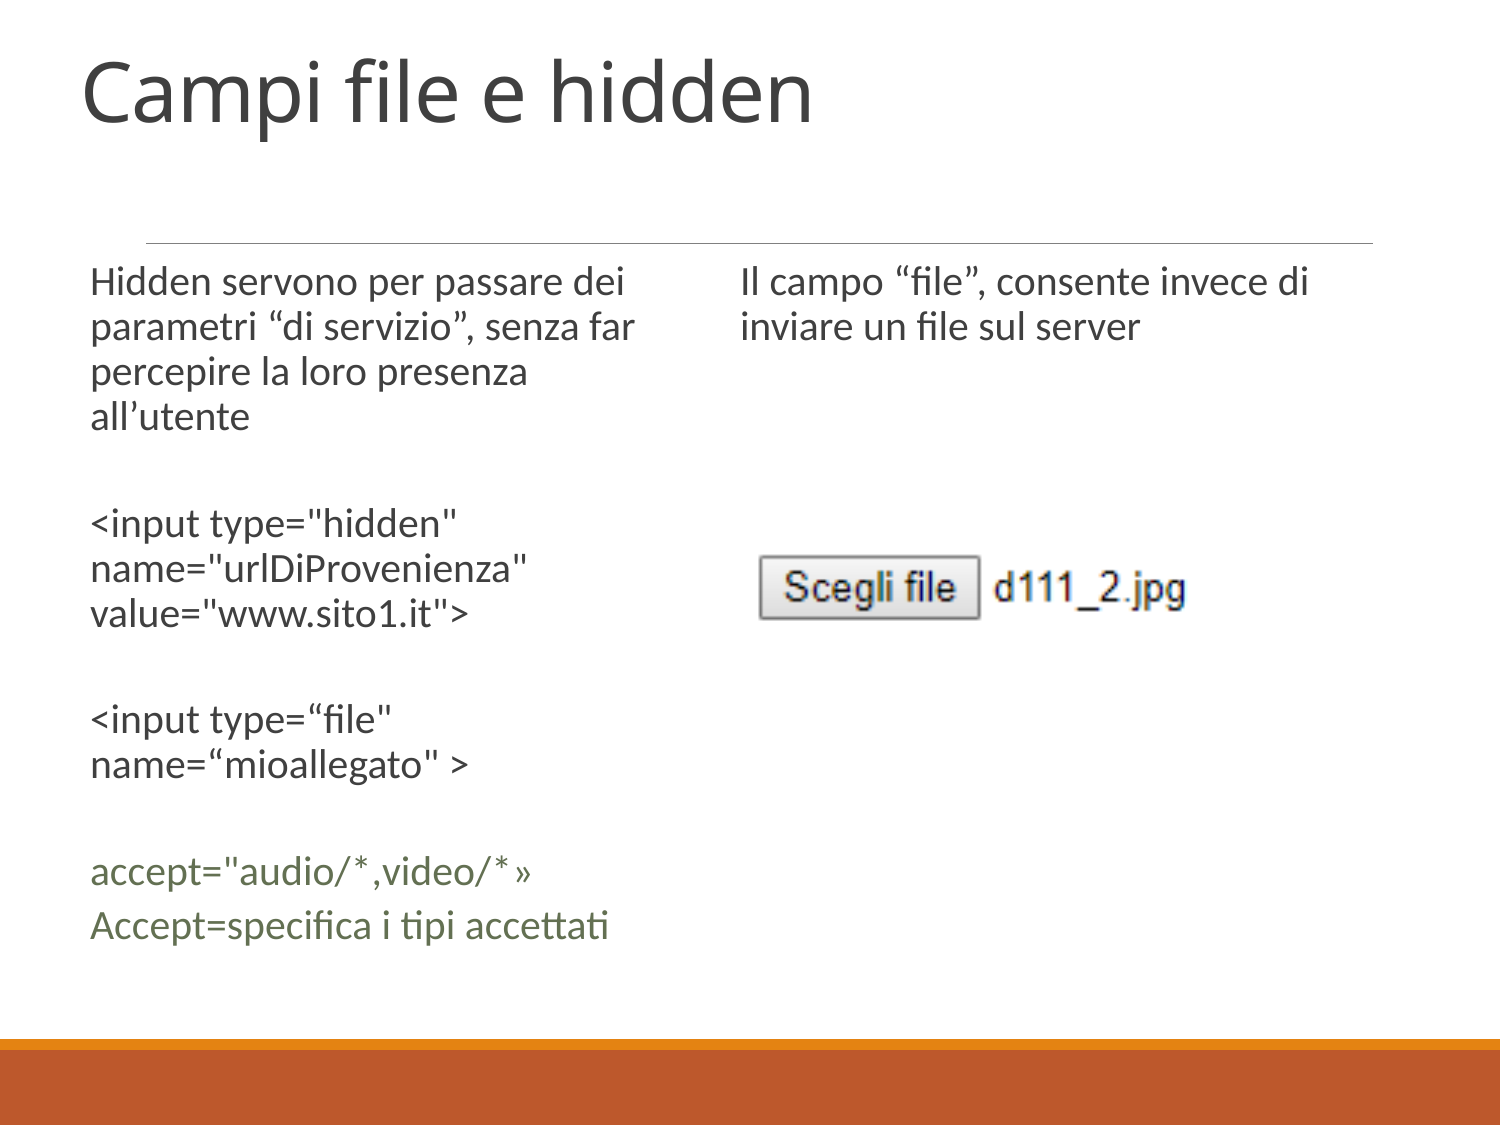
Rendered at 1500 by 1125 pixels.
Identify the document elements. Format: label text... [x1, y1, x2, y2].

picture [747, 538, 1277, 667]
list Hidden servono per passare dei parametri “di servizio”, senza far percepire la loro presenza all’utente <input type="hidden" name="urlDiProvenienza" value="www.sito1.it"> <input type=“file" name=“mioallegato" > accept="audio/*,video/*» Accept=specifica i tipi accettati [75, 251, 675, 1005]
title Campi file e hidden [64, 47, 1424, 227]
list Il campo “file”, consente invece di inviare un file sul server [725, 251, 1325, 1005]
